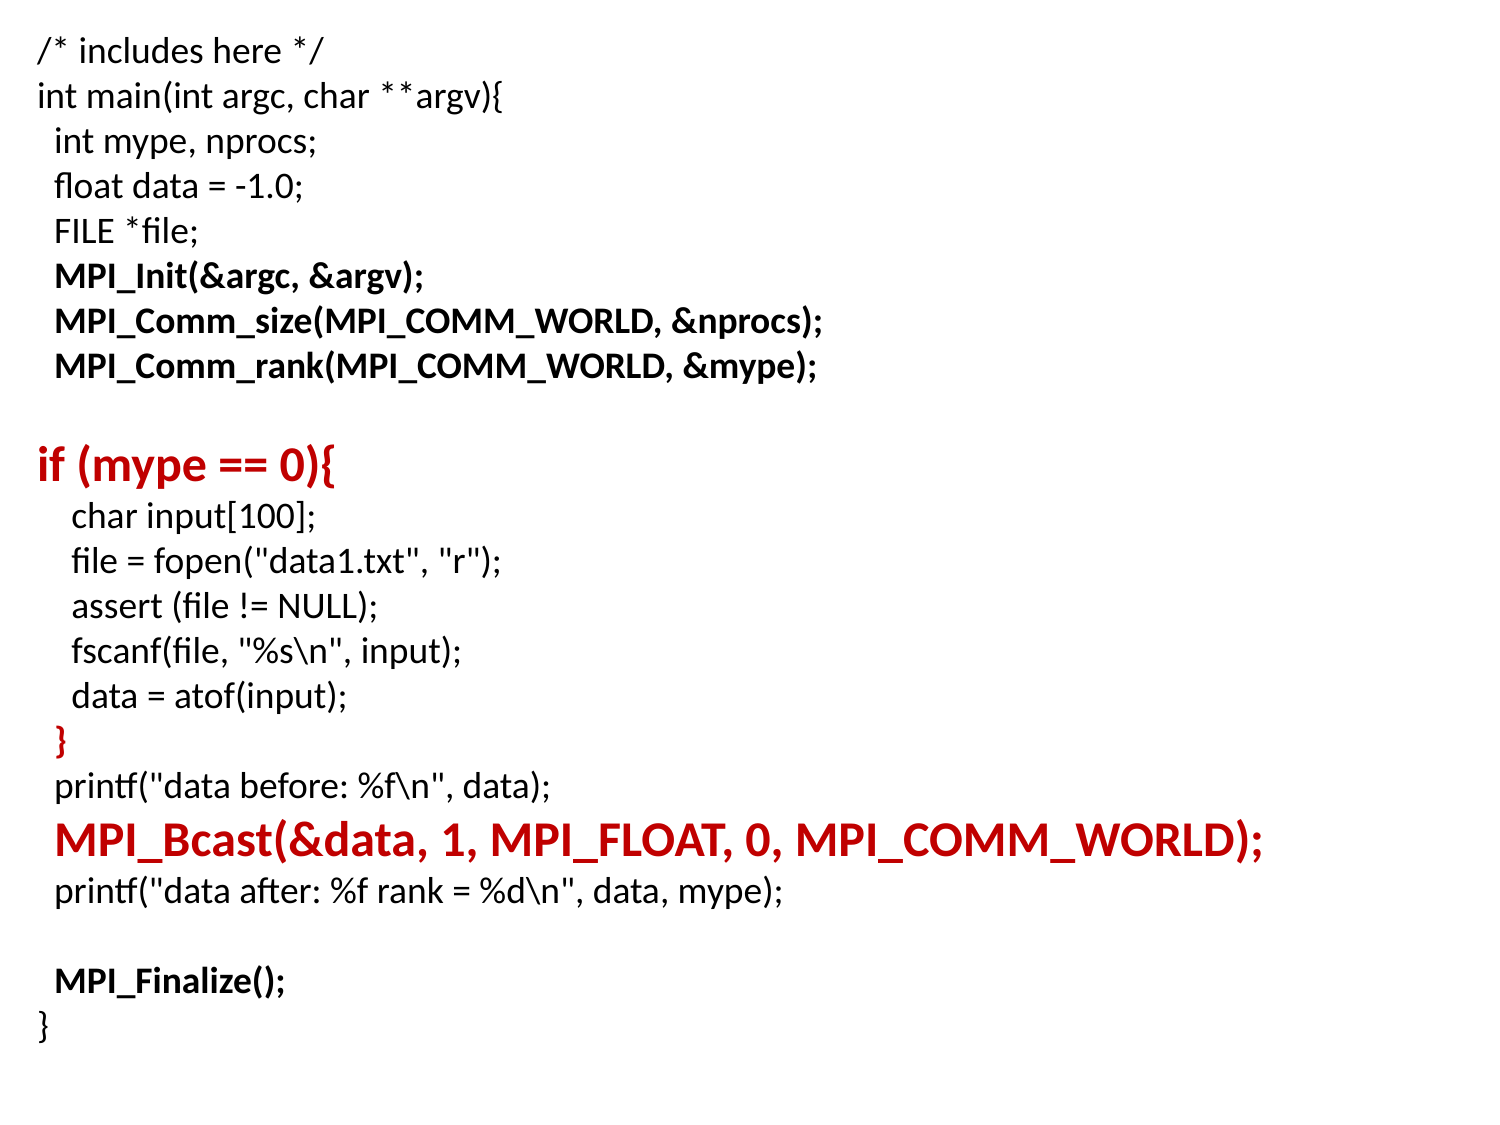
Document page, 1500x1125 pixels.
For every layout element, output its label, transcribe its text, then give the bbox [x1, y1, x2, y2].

text_box /* includes here */ int main(int argc, char **argv){ int mype, nprocs; float data = -1.0; FILE *file; MPI_Init(&argc, &argv); MPI_Comm_size(MPI_COMM_WORLD, &nprocs); MPI_Comm_rank(MPI_COMM_WORLD, &mype); if (mype == 0){ char input[100]; file = fopen("data1.txt", "r"); assert (file != NULL); fscanf(file, "%s\n", input); data = atof(input); } printf("data before: %f\n", data); MPI_Bcast(&data, 1, MPI_FLOAT, 0, MPI_COMM_WORLD); printf("data after: %f rank = %d\n", data, mype); MPI_Finalize(); } [22, 18, 1438, 1125]
